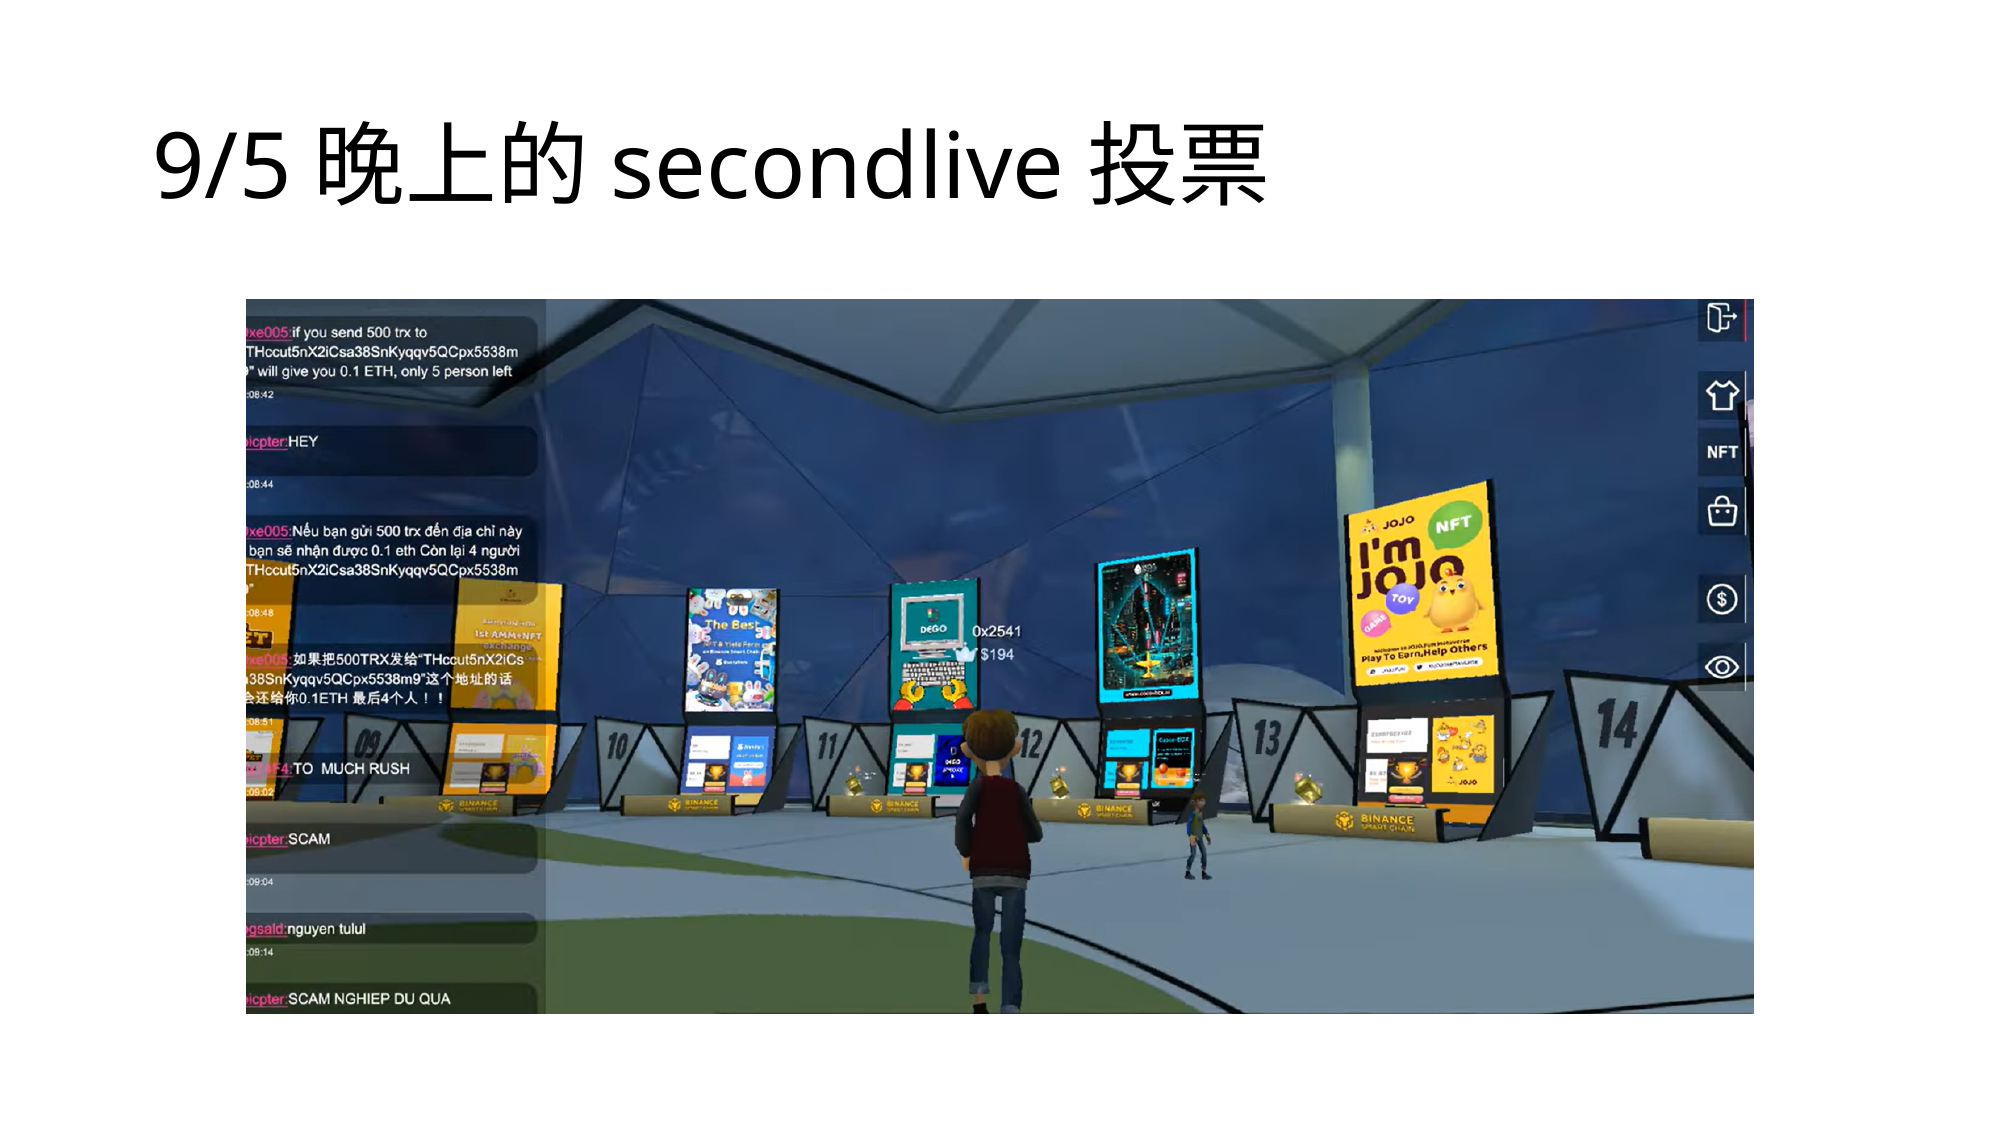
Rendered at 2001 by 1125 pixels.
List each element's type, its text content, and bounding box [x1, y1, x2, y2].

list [246, 299, 1754, 1014]
title 9/5晚上的secondlive投票 [137, 59, 1863, 278]
